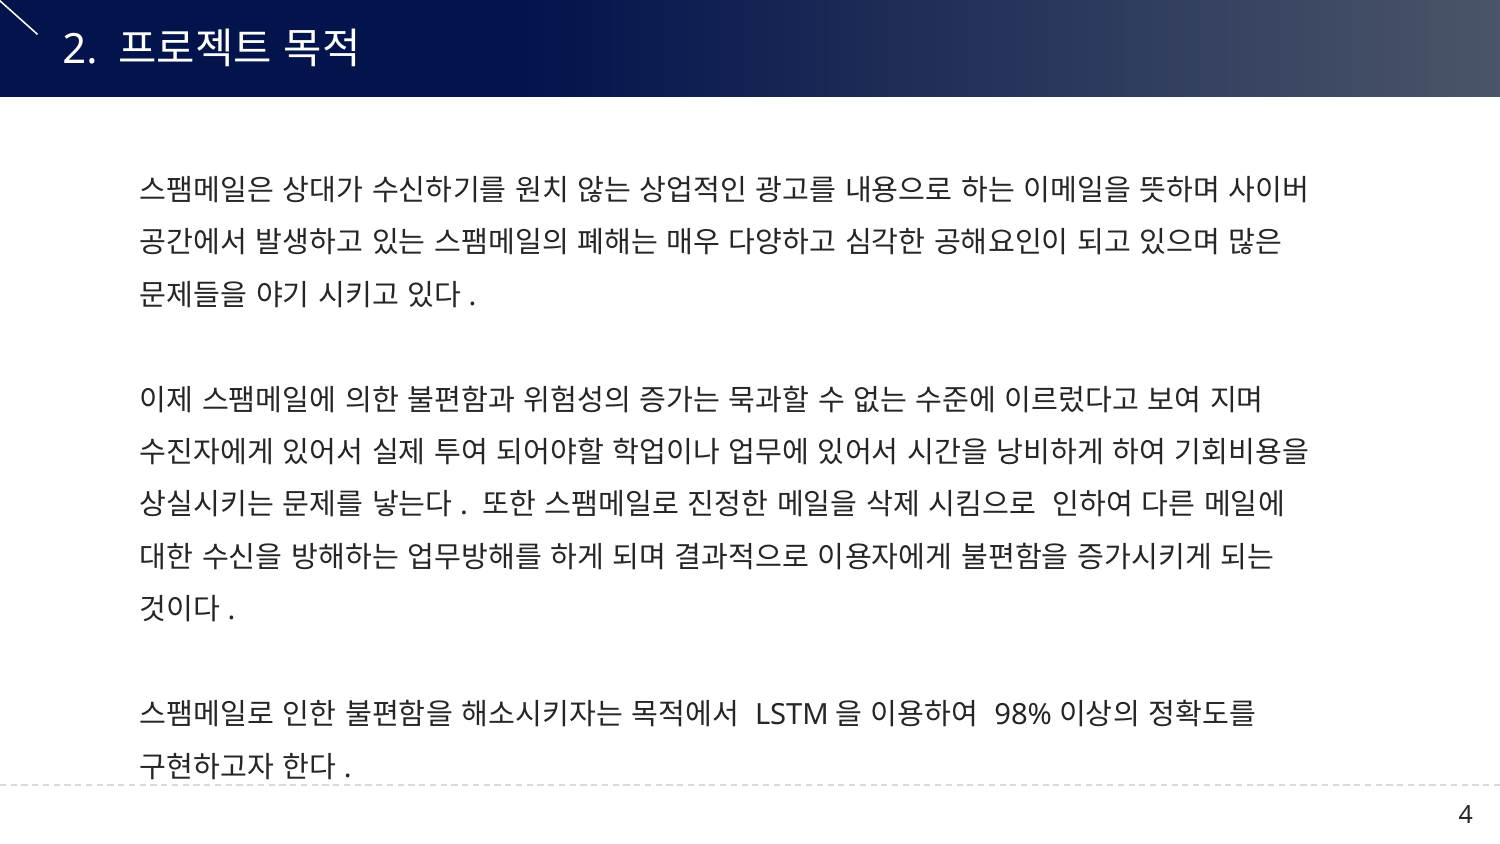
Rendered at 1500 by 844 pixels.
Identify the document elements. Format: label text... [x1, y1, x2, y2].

text_box 2. 프로젝트 목적 [62, 22, 725, 73]
slide_number 4 [1149, 790, 1488, 836]
text_box 스팸메일은 상대가 수신하기를 원치 않는 상업적인 광고를 내용으로 하는 이메일을 뜻하며 사이버 공간에서 발생하고 있는 스팸메일의 폐해는 매우 다양하고 심각한 공해요인이 되고 있으며 많은 문제들을 야기 시키고 있다. 이제 스팸메일에 의한 불편함과 위험성의 증가는 묵과할 수 없는 수준에 이르렀다고 보여 지며 수진자에게 있어서 실제 투여 되어야할 학업이나 업무에 있어서 시간을 낭비하게 하여 기회비용을 상실시키는 문제를 낳는다. 또한 스팸메일로 진정한 메일을 삭제 시킴으로 인하여 다른 메일에 대한 수신을 방해하는 업무방해를 하게 되며 결과적으로 이용자에게 불편함을 증가시키게 되는 것이다. 스팸메일로 인한 불편함을 해소시키자는 목적에서 LSTM을 이용하여 98%이상의 정확도를 구현하고자 한다. [124, 146, 1338, 791]
